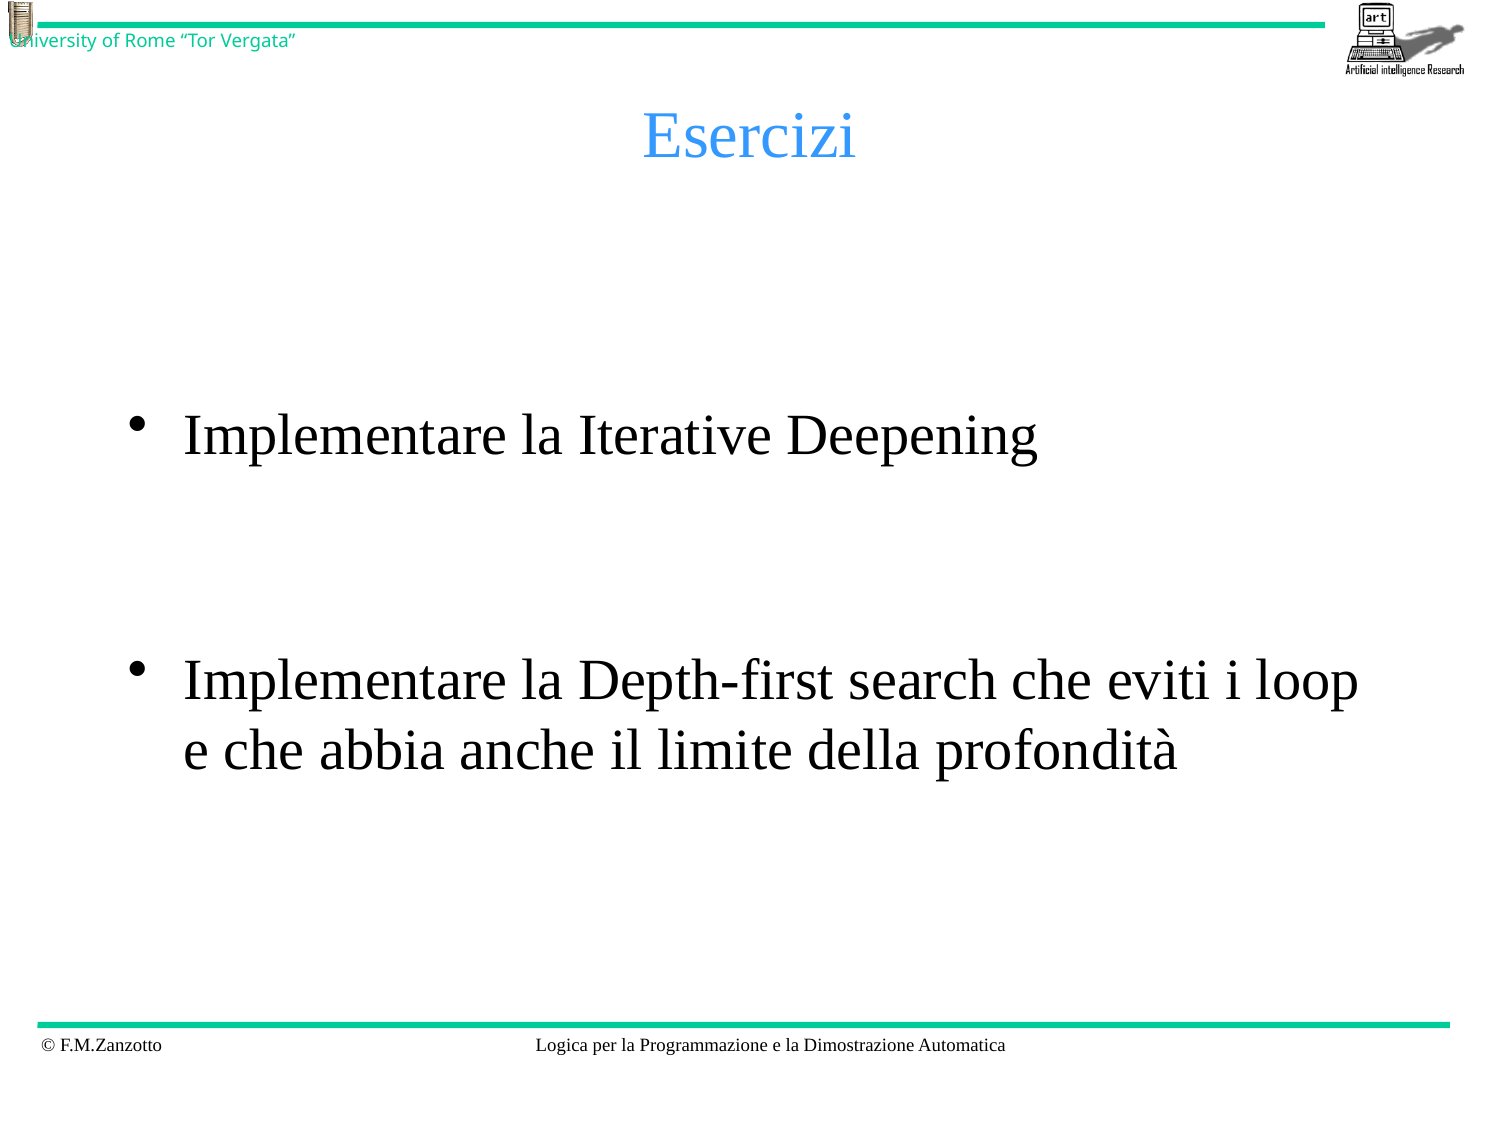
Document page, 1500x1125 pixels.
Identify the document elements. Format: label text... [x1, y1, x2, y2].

picture [4, 0, 38, 50]
picture [1337, 0, 1475, 77]
list Implementare la Iterative Deepening Implementare la Depth-first search che eviti i loop e che abbia anche il limite della profondità [112, 224, 1388, 1001]
title Esercizi [112, 74, 1388, 188]
